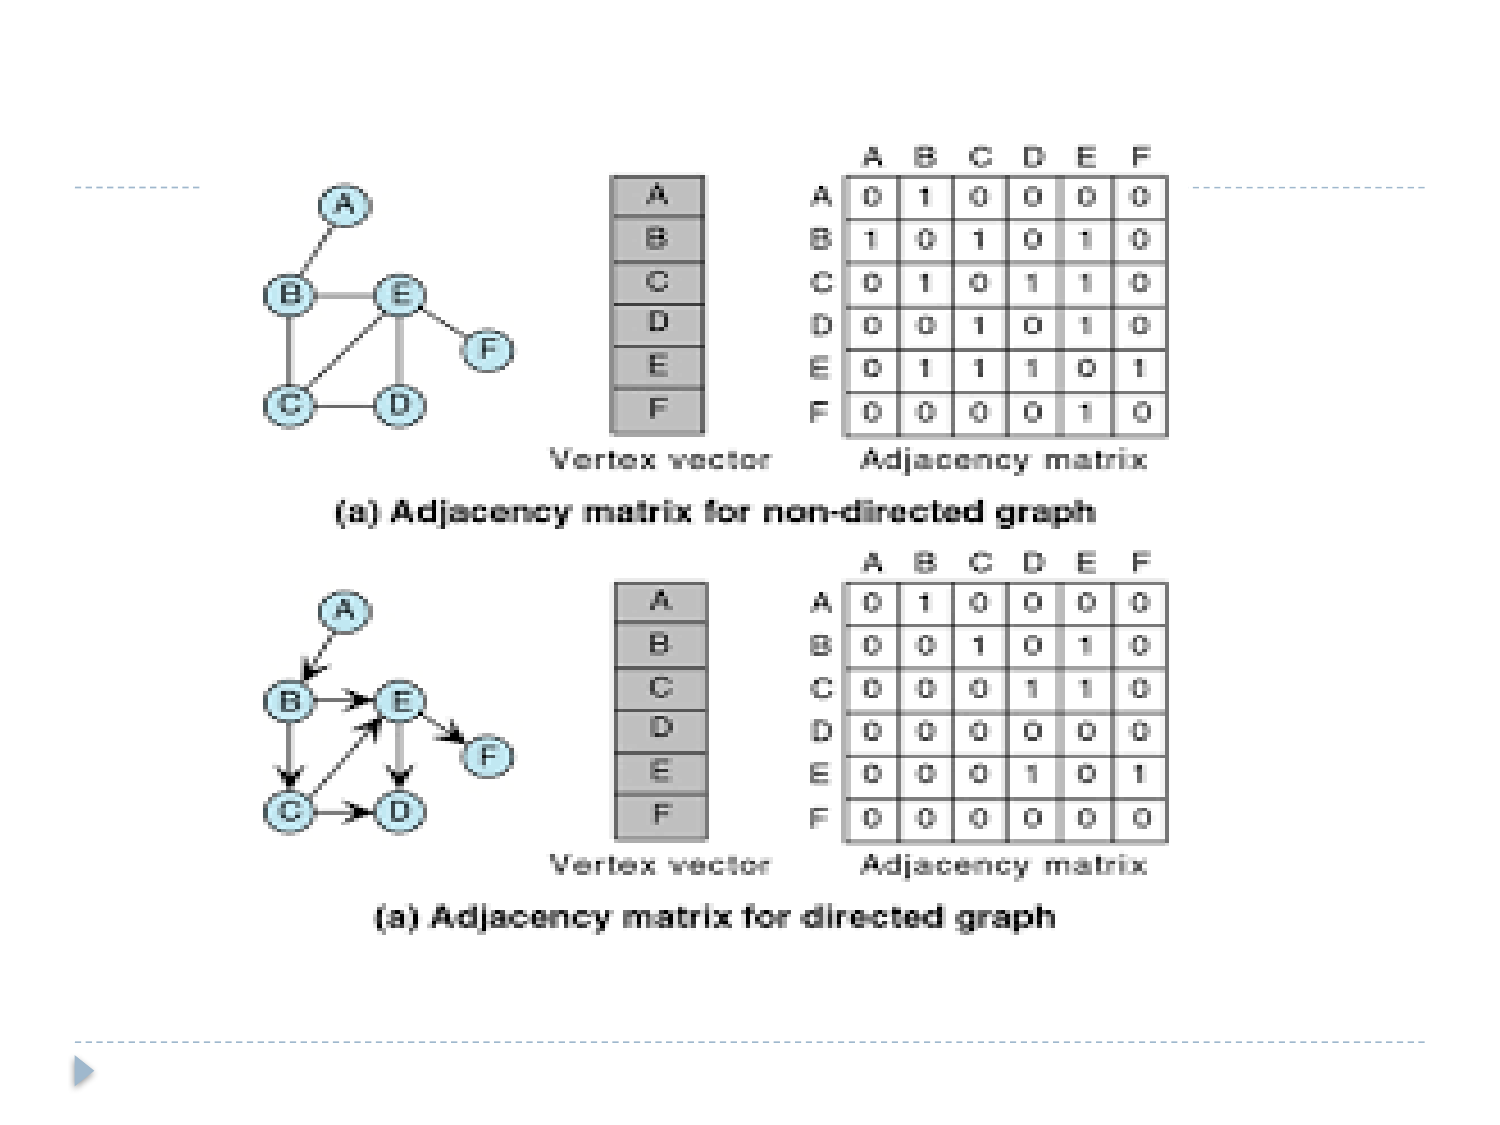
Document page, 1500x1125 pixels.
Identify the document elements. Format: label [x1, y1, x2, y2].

picture [199, 137, 1188, 961]
